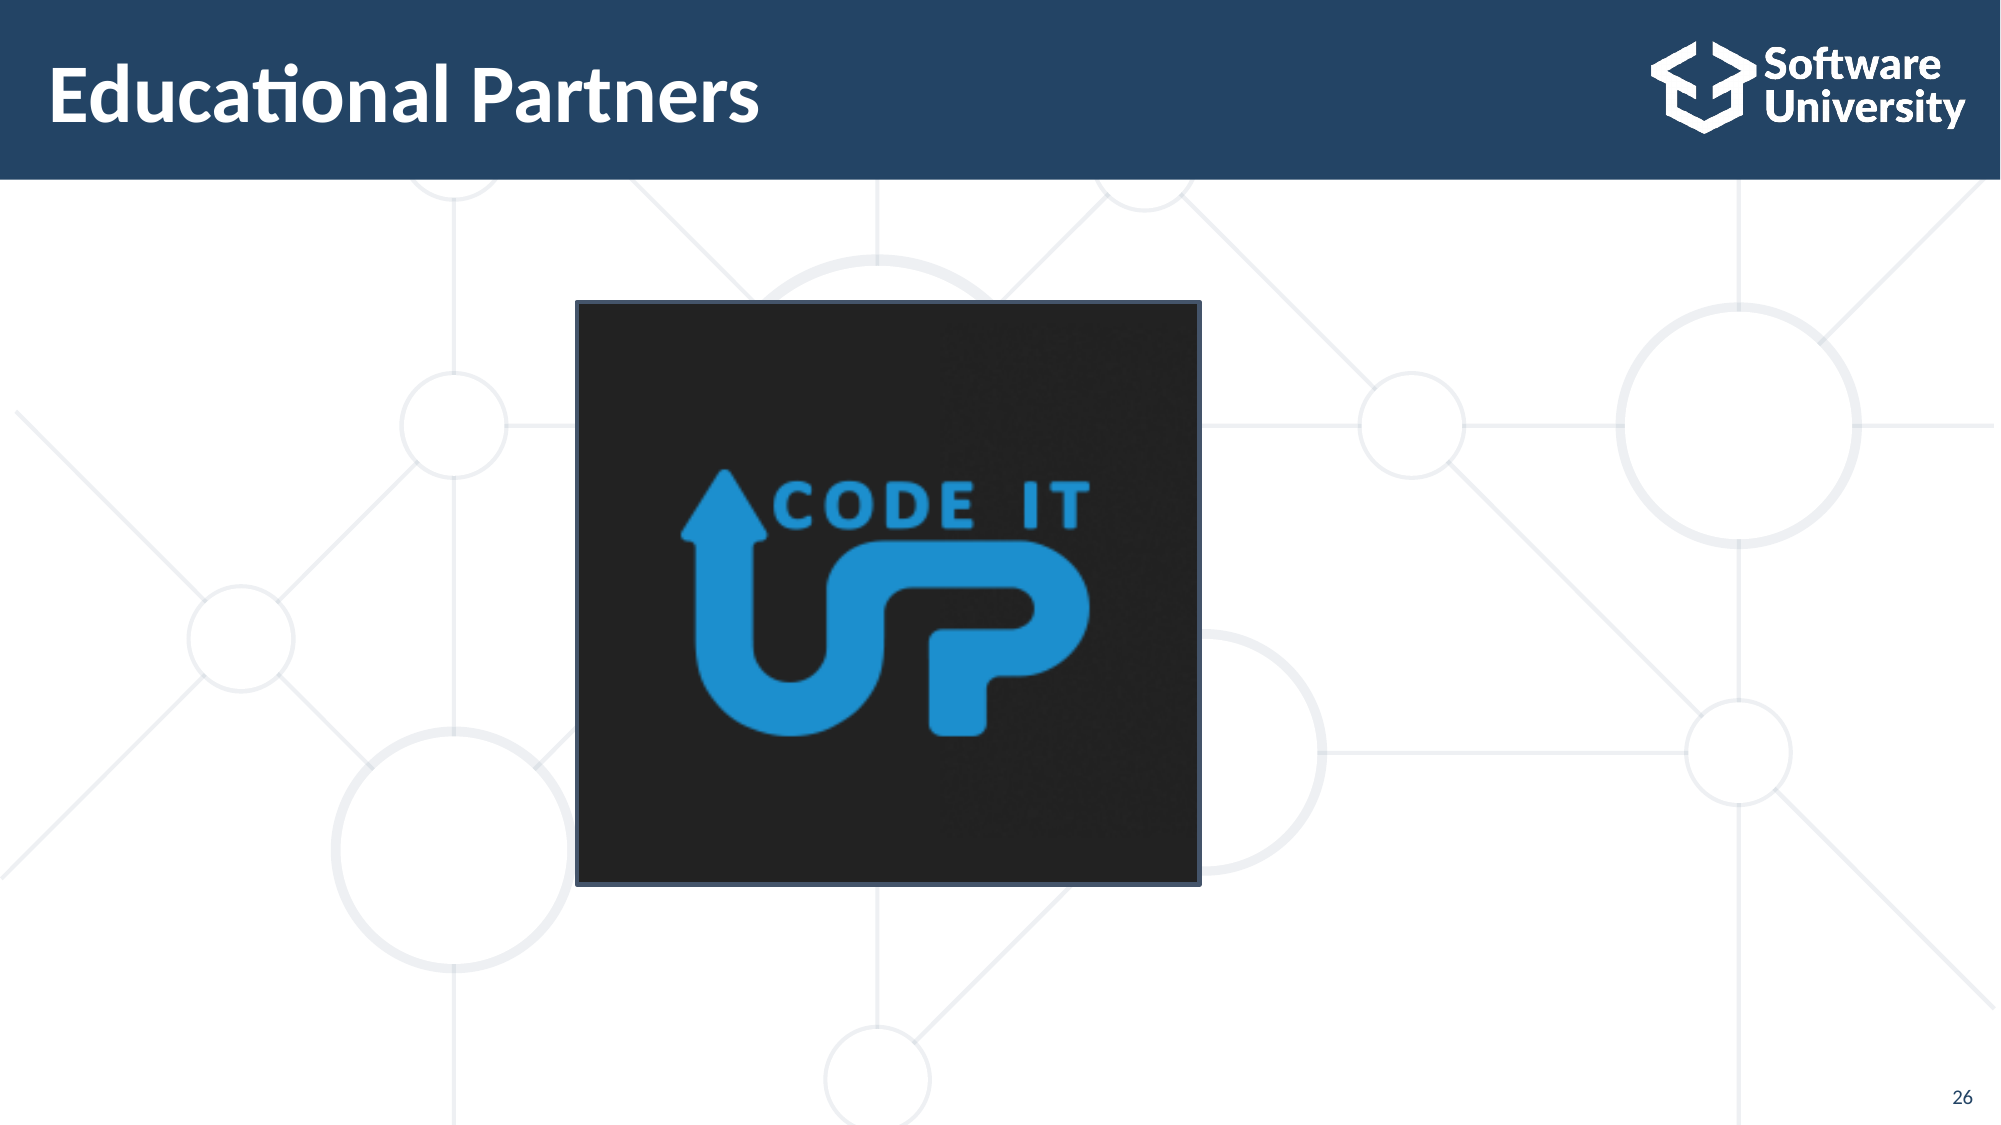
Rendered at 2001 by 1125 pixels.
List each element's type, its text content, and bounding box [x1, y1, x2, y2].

title Educational Partners [31, 16, 1625, 162]
picture [578, 304, 1198, 883]
slide_number 26 [1927, 1067, 1989, 1117]
picture [1651, 41, 1966, 134]
